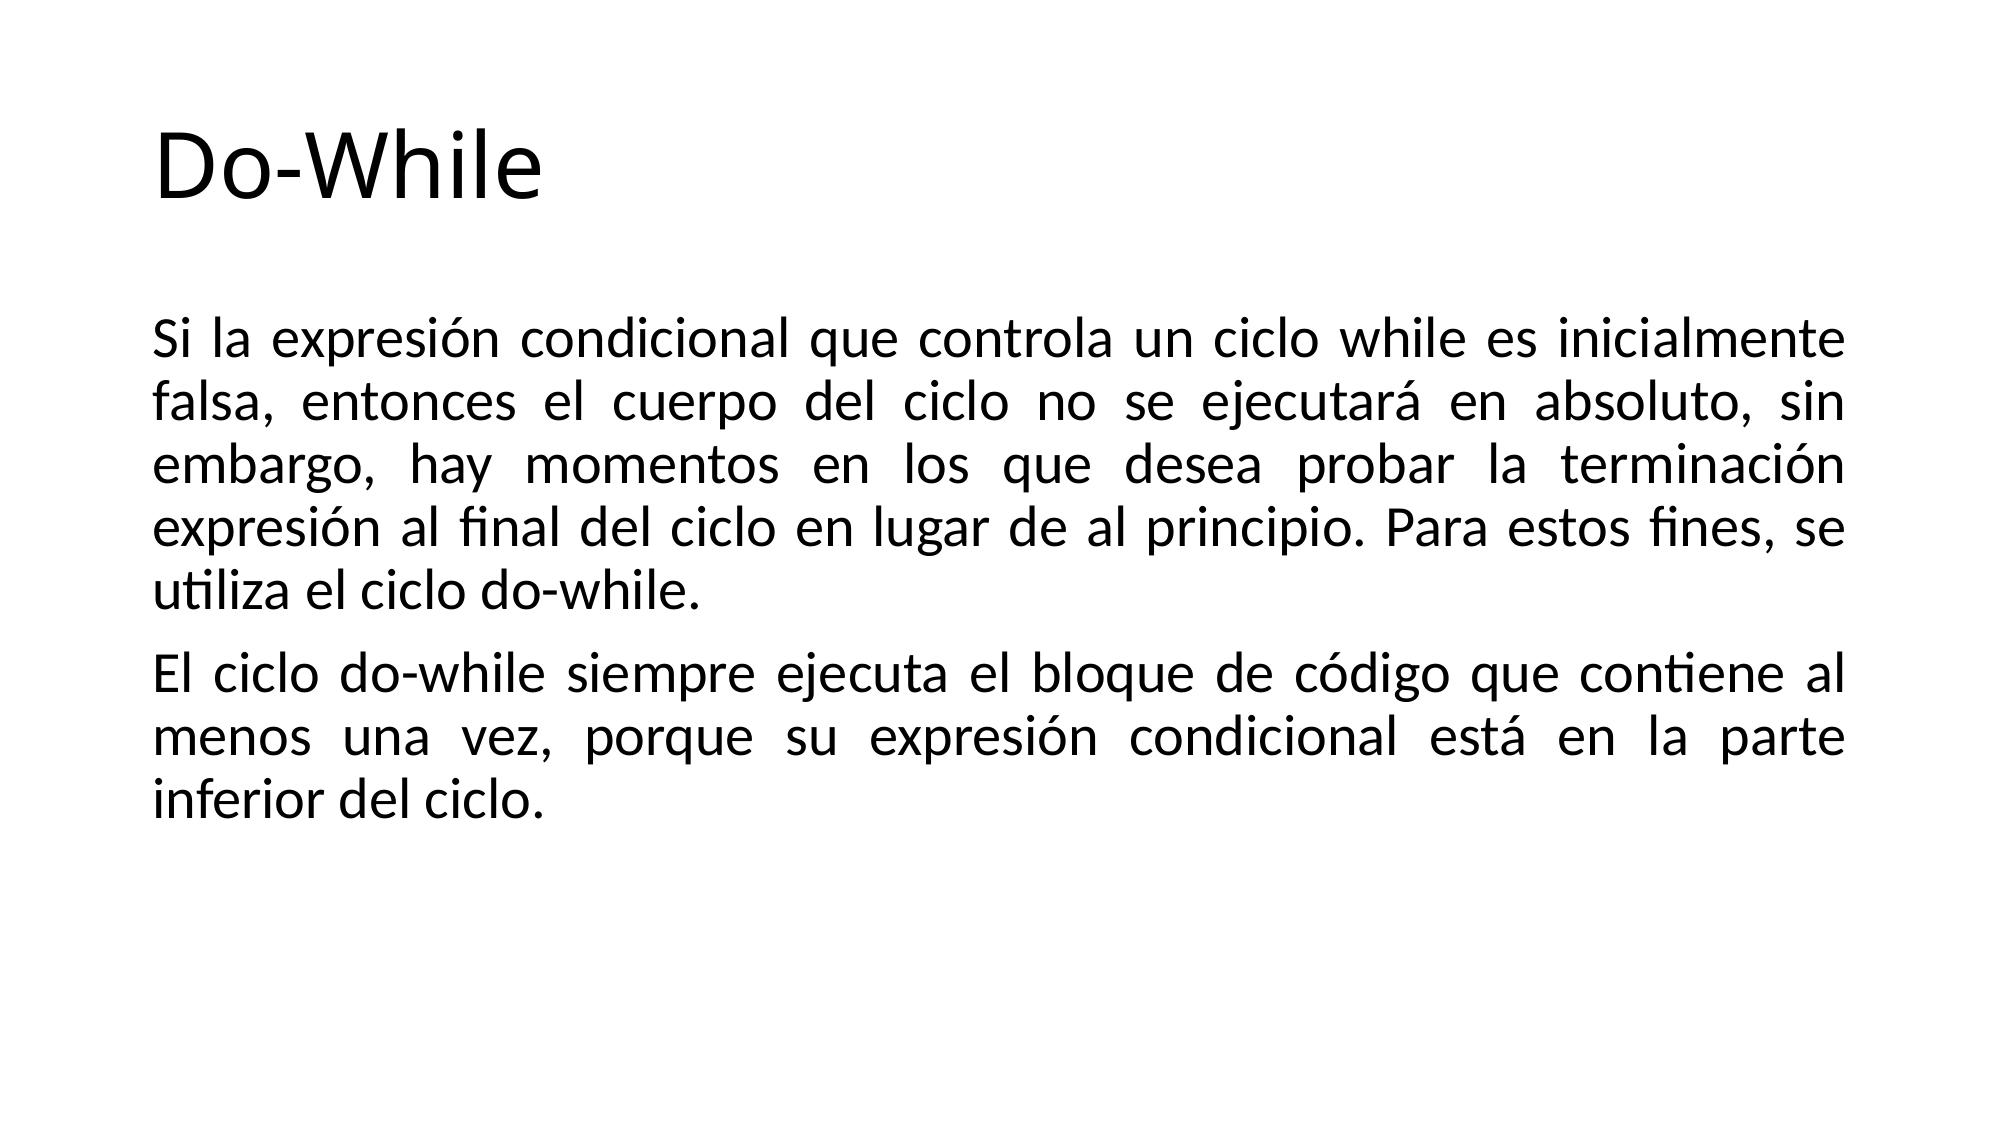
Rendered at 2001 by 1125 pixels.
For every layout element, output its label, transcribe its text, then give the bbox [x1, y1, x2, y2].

list Si la expresión condicional que controla un ciclo while es inicialmente falsa, entonces el cuerpo del ciclo no se ejecutará en absoluto, sin embargo, hay momentos en los que desea probar la terminación expresión al final del ciclo en lugar de al principio. Para estos fines, se utiliza el ciclo do-while. El ciclo do-while siempre ejecuta el bloque de código que contiene al menos una vez, porque su expresión condicional está en la parte inferior del ciclo. [137, 299, 1863, 1014]
title Do-While [137, 59, 1863, 278]
